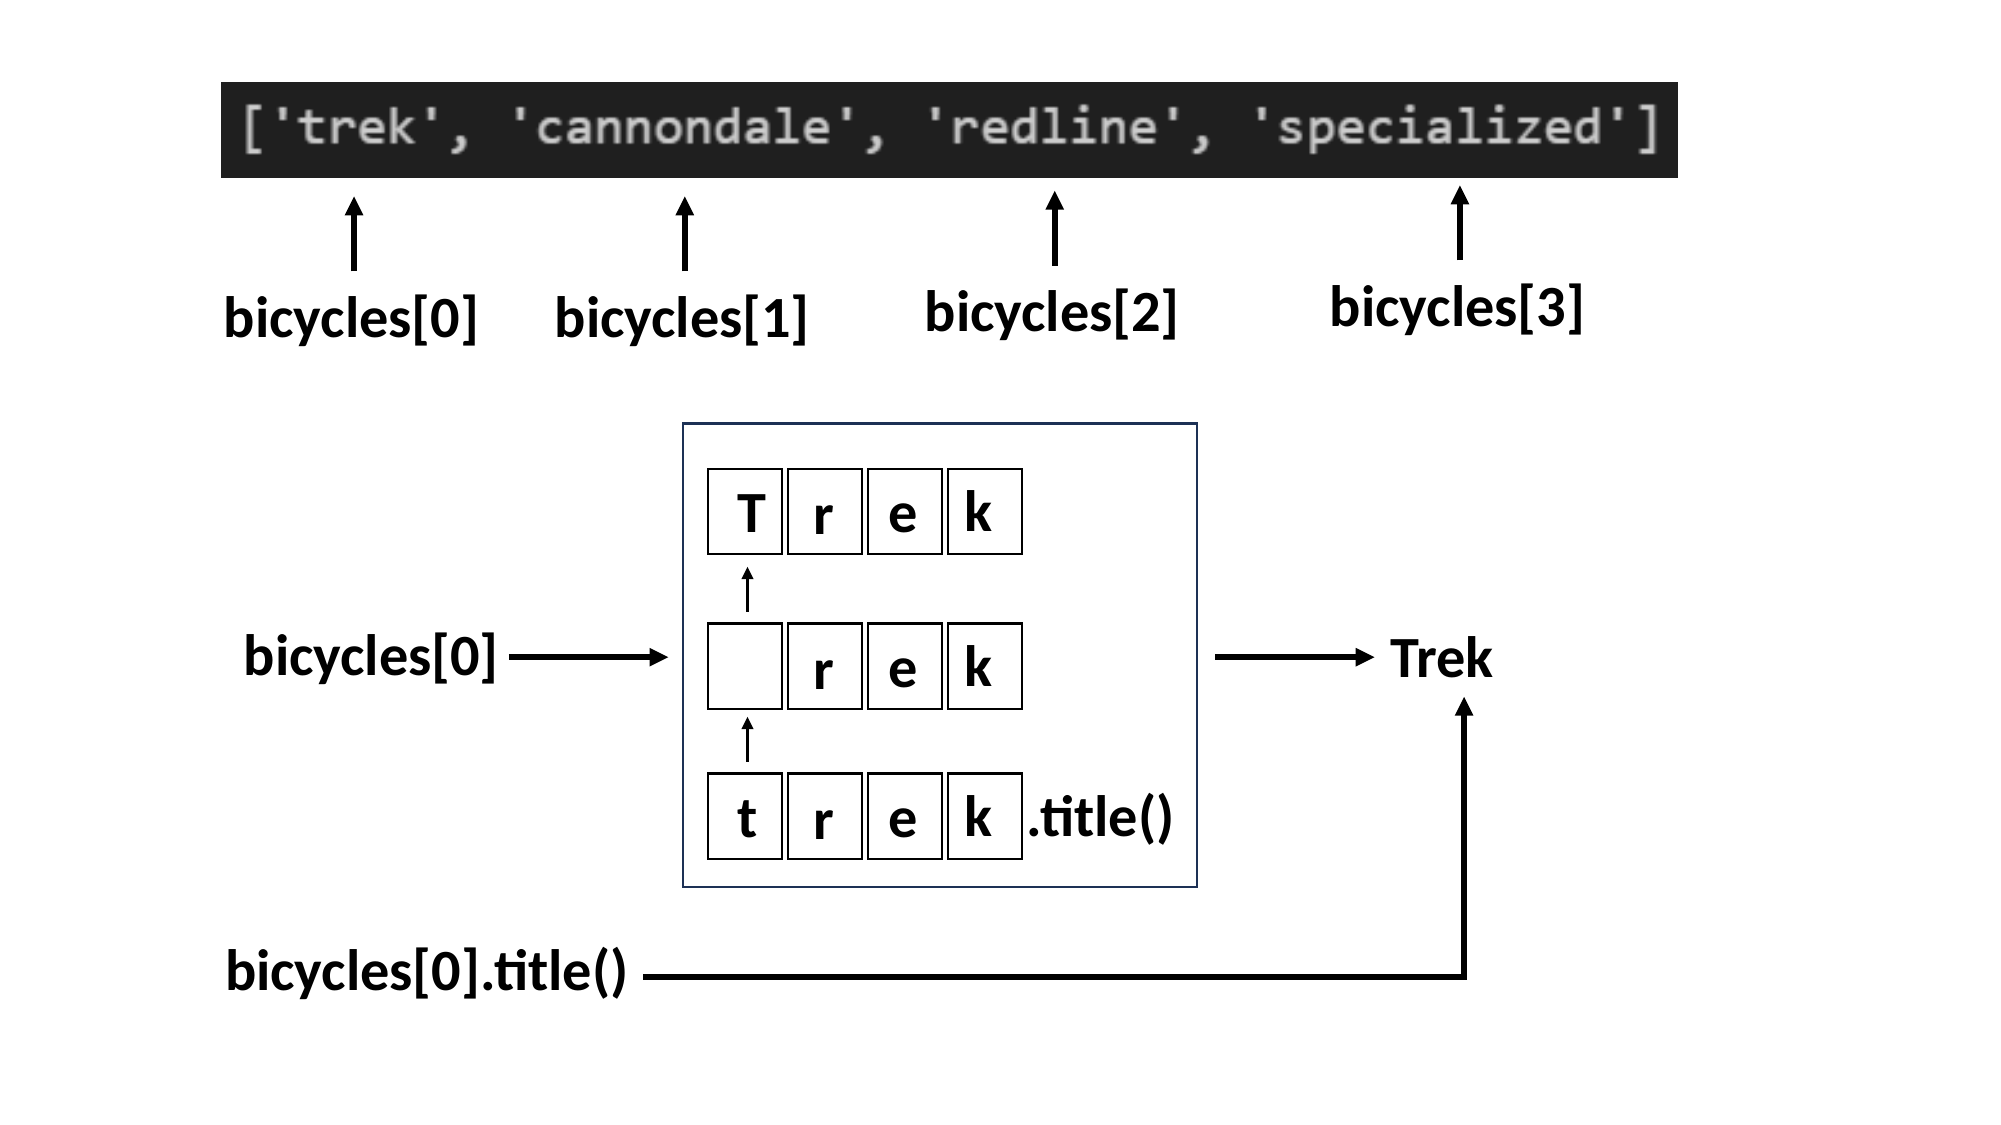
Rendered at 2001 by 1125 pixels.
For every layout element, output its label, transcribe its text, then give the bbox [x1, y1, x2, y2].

text_box bicycles[0].title() [210, 924, 724, 1010]
text_box Trek [1376, 612, 1553, 697]
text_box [228, 609, 669, 696]
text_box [540, 196, 871, 358]
text_box [682, 422, 1198, 697]
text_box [209, 196, 540, 358]
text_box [708, 465, 1022, 697]
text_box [910, 190, 1241, 352]
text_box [643, 697, 1465, 978]
picture [221, 82, 1678, 178]
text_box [1315, 185, 1646, 347]
